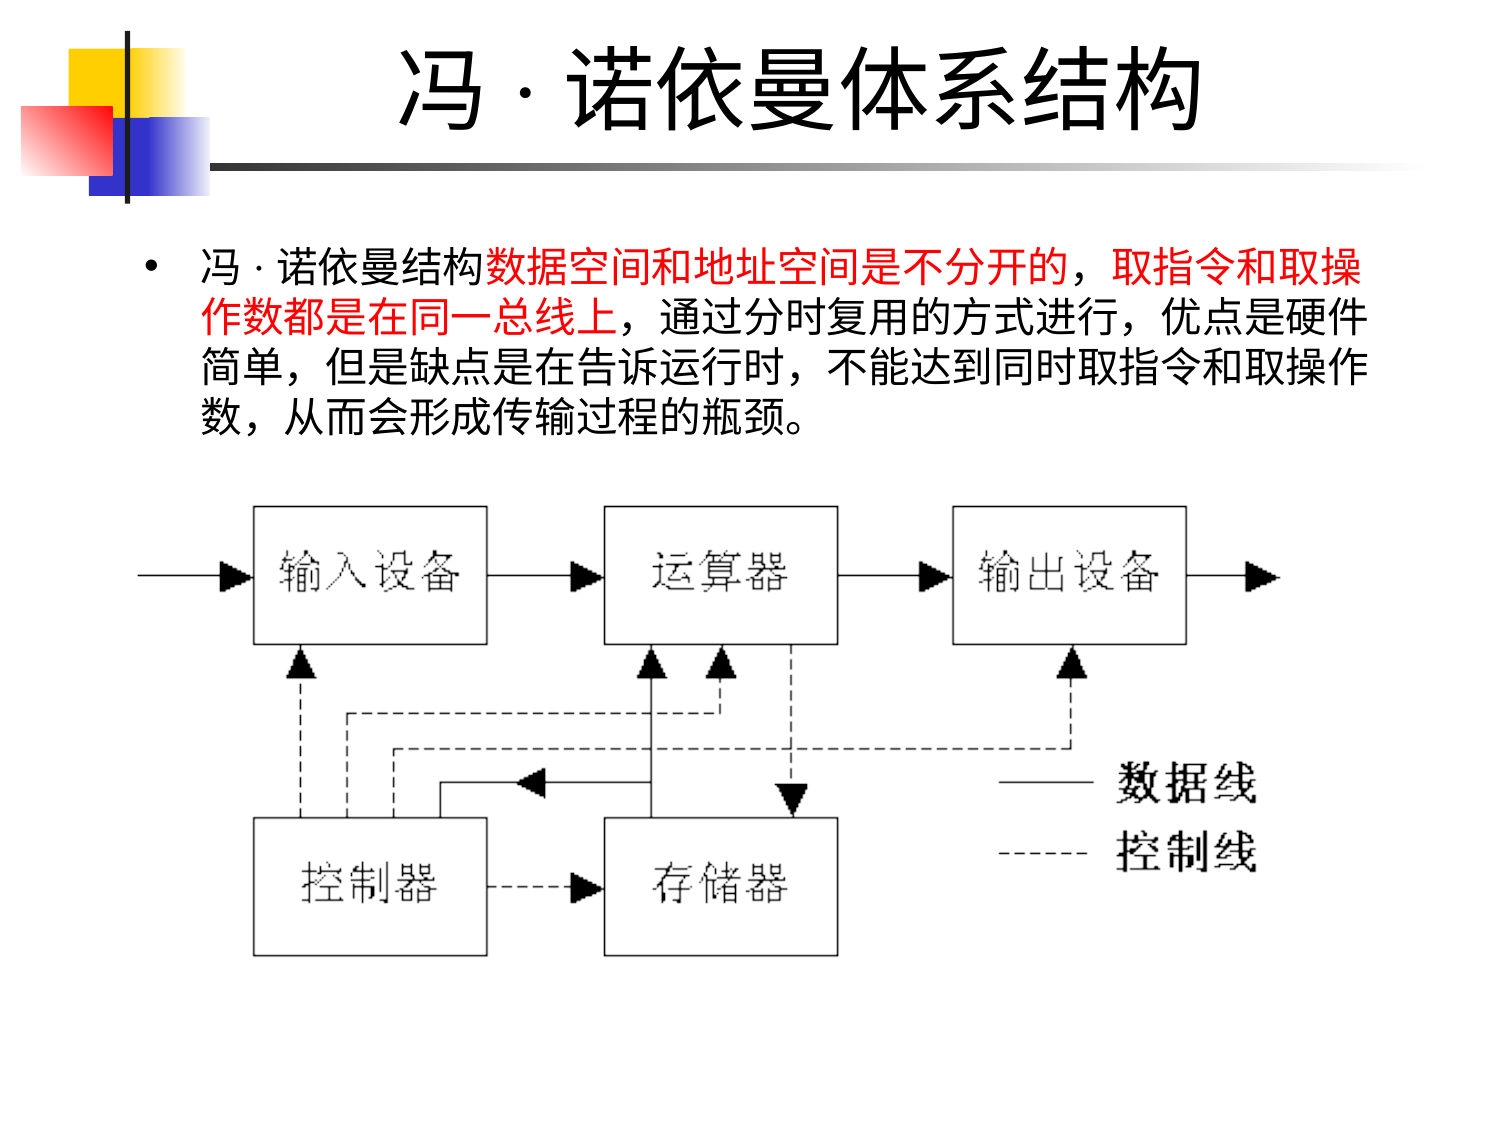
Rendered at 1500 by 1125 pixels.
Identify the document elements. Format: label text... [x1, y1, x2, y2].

picture [129, 485, 1291, 973]
text_box 冯·诺依曼体系结构 [189, 37, 1413, 147]
text_box 冯·诺依曼结构数据空间和地址空间是不分开的，取指令和取操作数都是在同一总线上，通过分时复用的方式进行，优点是硬件简单，但是缺点是在告诉运行时，不能达到同时取指令和取操作数，从而会形成传输过程的瓶颈。 [129, 233, 1393, 448]
